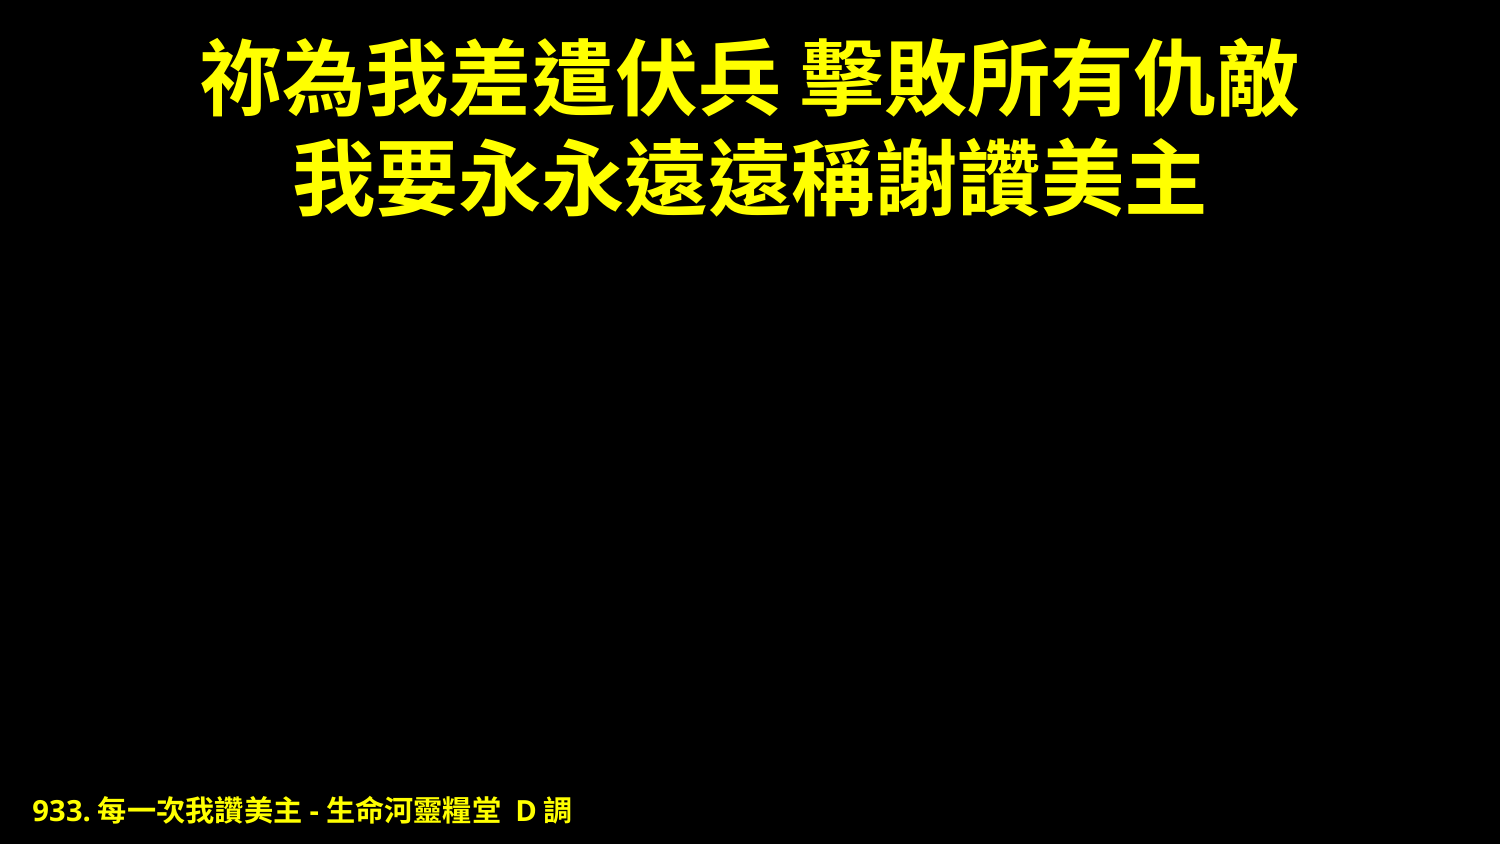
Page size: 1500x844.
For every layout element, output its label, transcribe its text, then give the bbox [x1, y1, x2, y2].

text_box 933.每一次我讚美主-生命河靈糧堂 D調 [17, 784, 774, 835]
title 祢為我差遣伏兵 擊敗所有仇敵 我要永永遠遠稱謝讚美主 [0, 55, 1500, 197]
